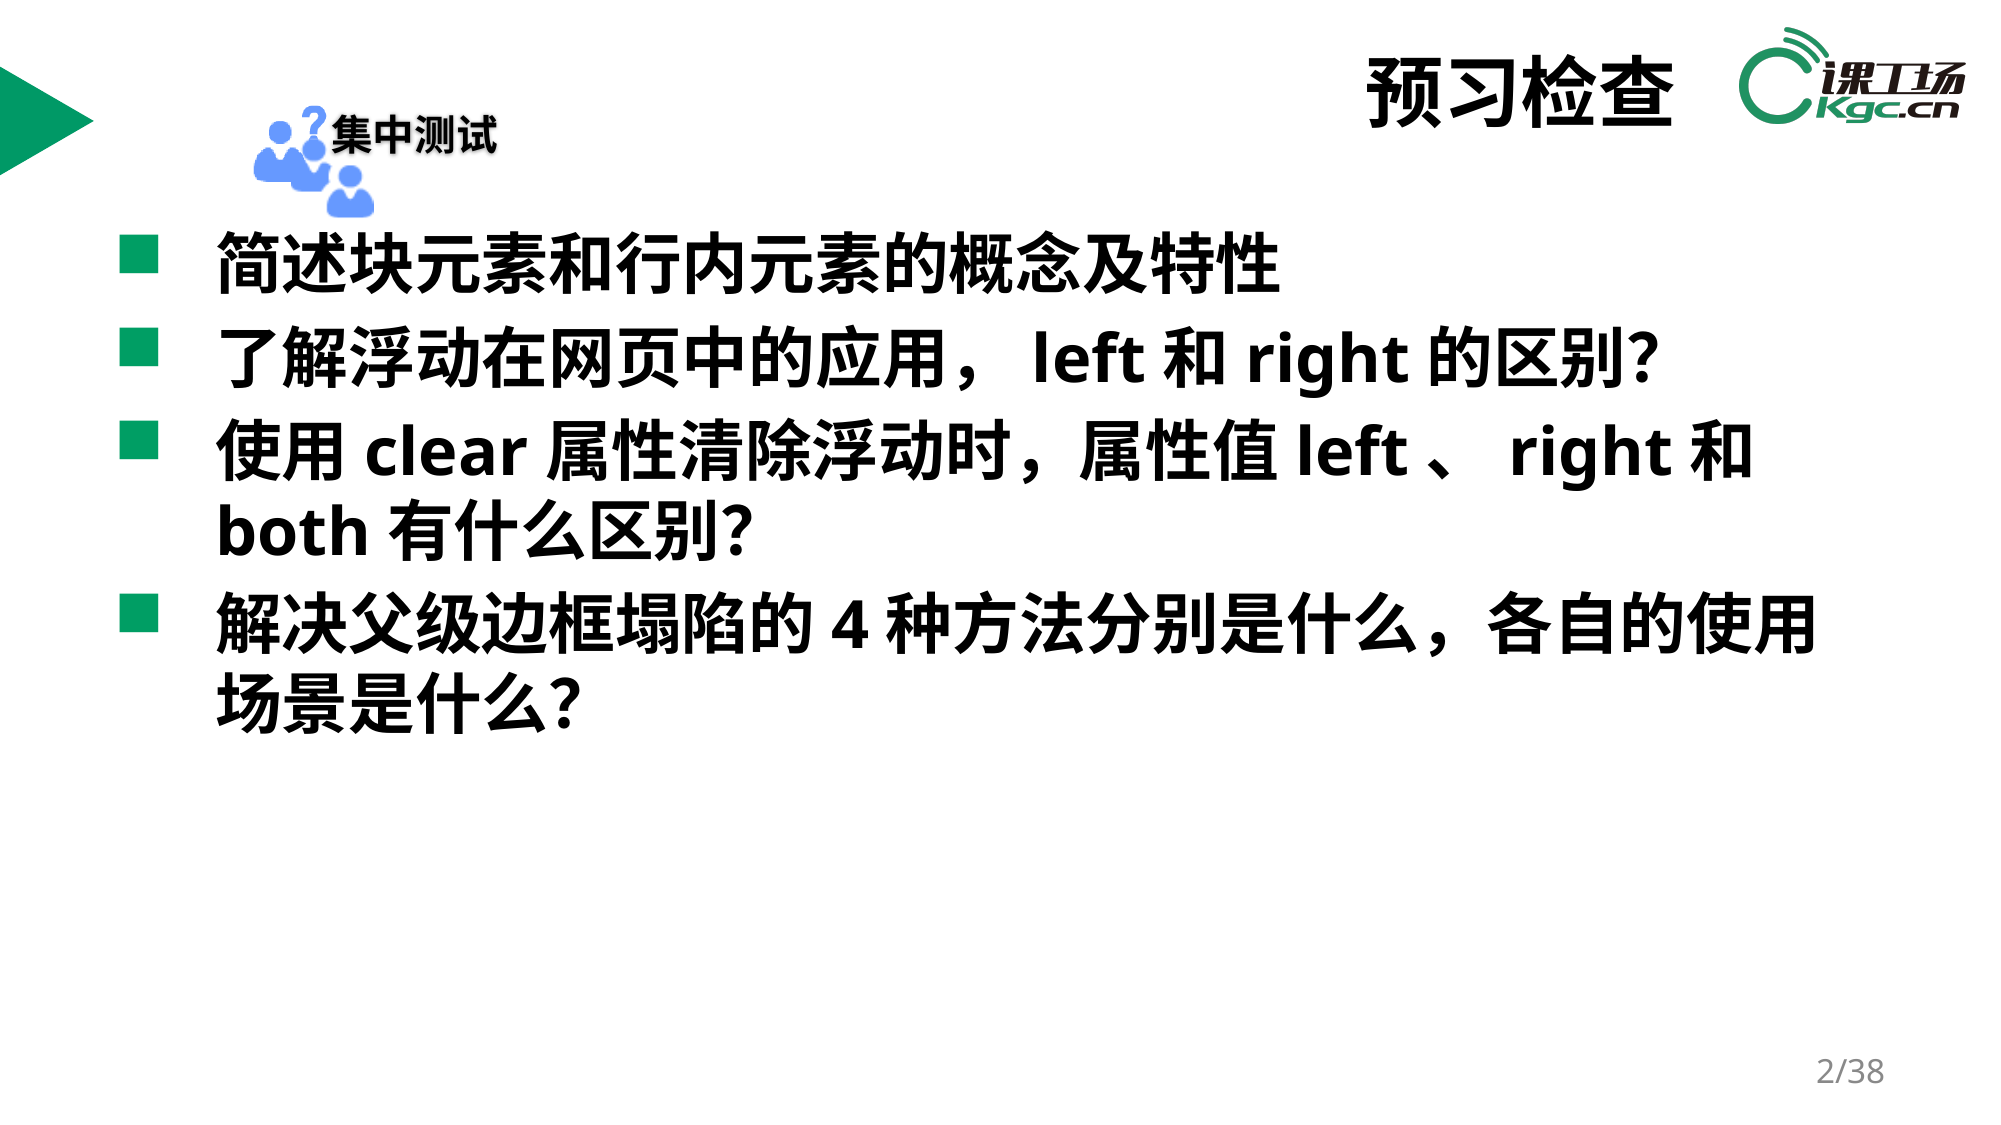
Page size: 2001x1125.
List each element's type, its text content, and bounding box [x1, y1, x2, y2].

picture [1739, 27, 1966, 124]
list 简述块元素和行内元素的概念及特性 了解浮动在网页中的应用，left和right的区别？ 使用clear属性清除浮动时，属性值left、right和both有什么区别？ 解决父级边框塌陷的4种方法分别是什么，各自的使用场景是什么？ [99, 214, 1900, 1005]
title 预习检查 [1350, 46, 1721, 133]
slide_number /38 [1433, 1042, 1901, 1104]
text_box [249, 98, 514, 220]
